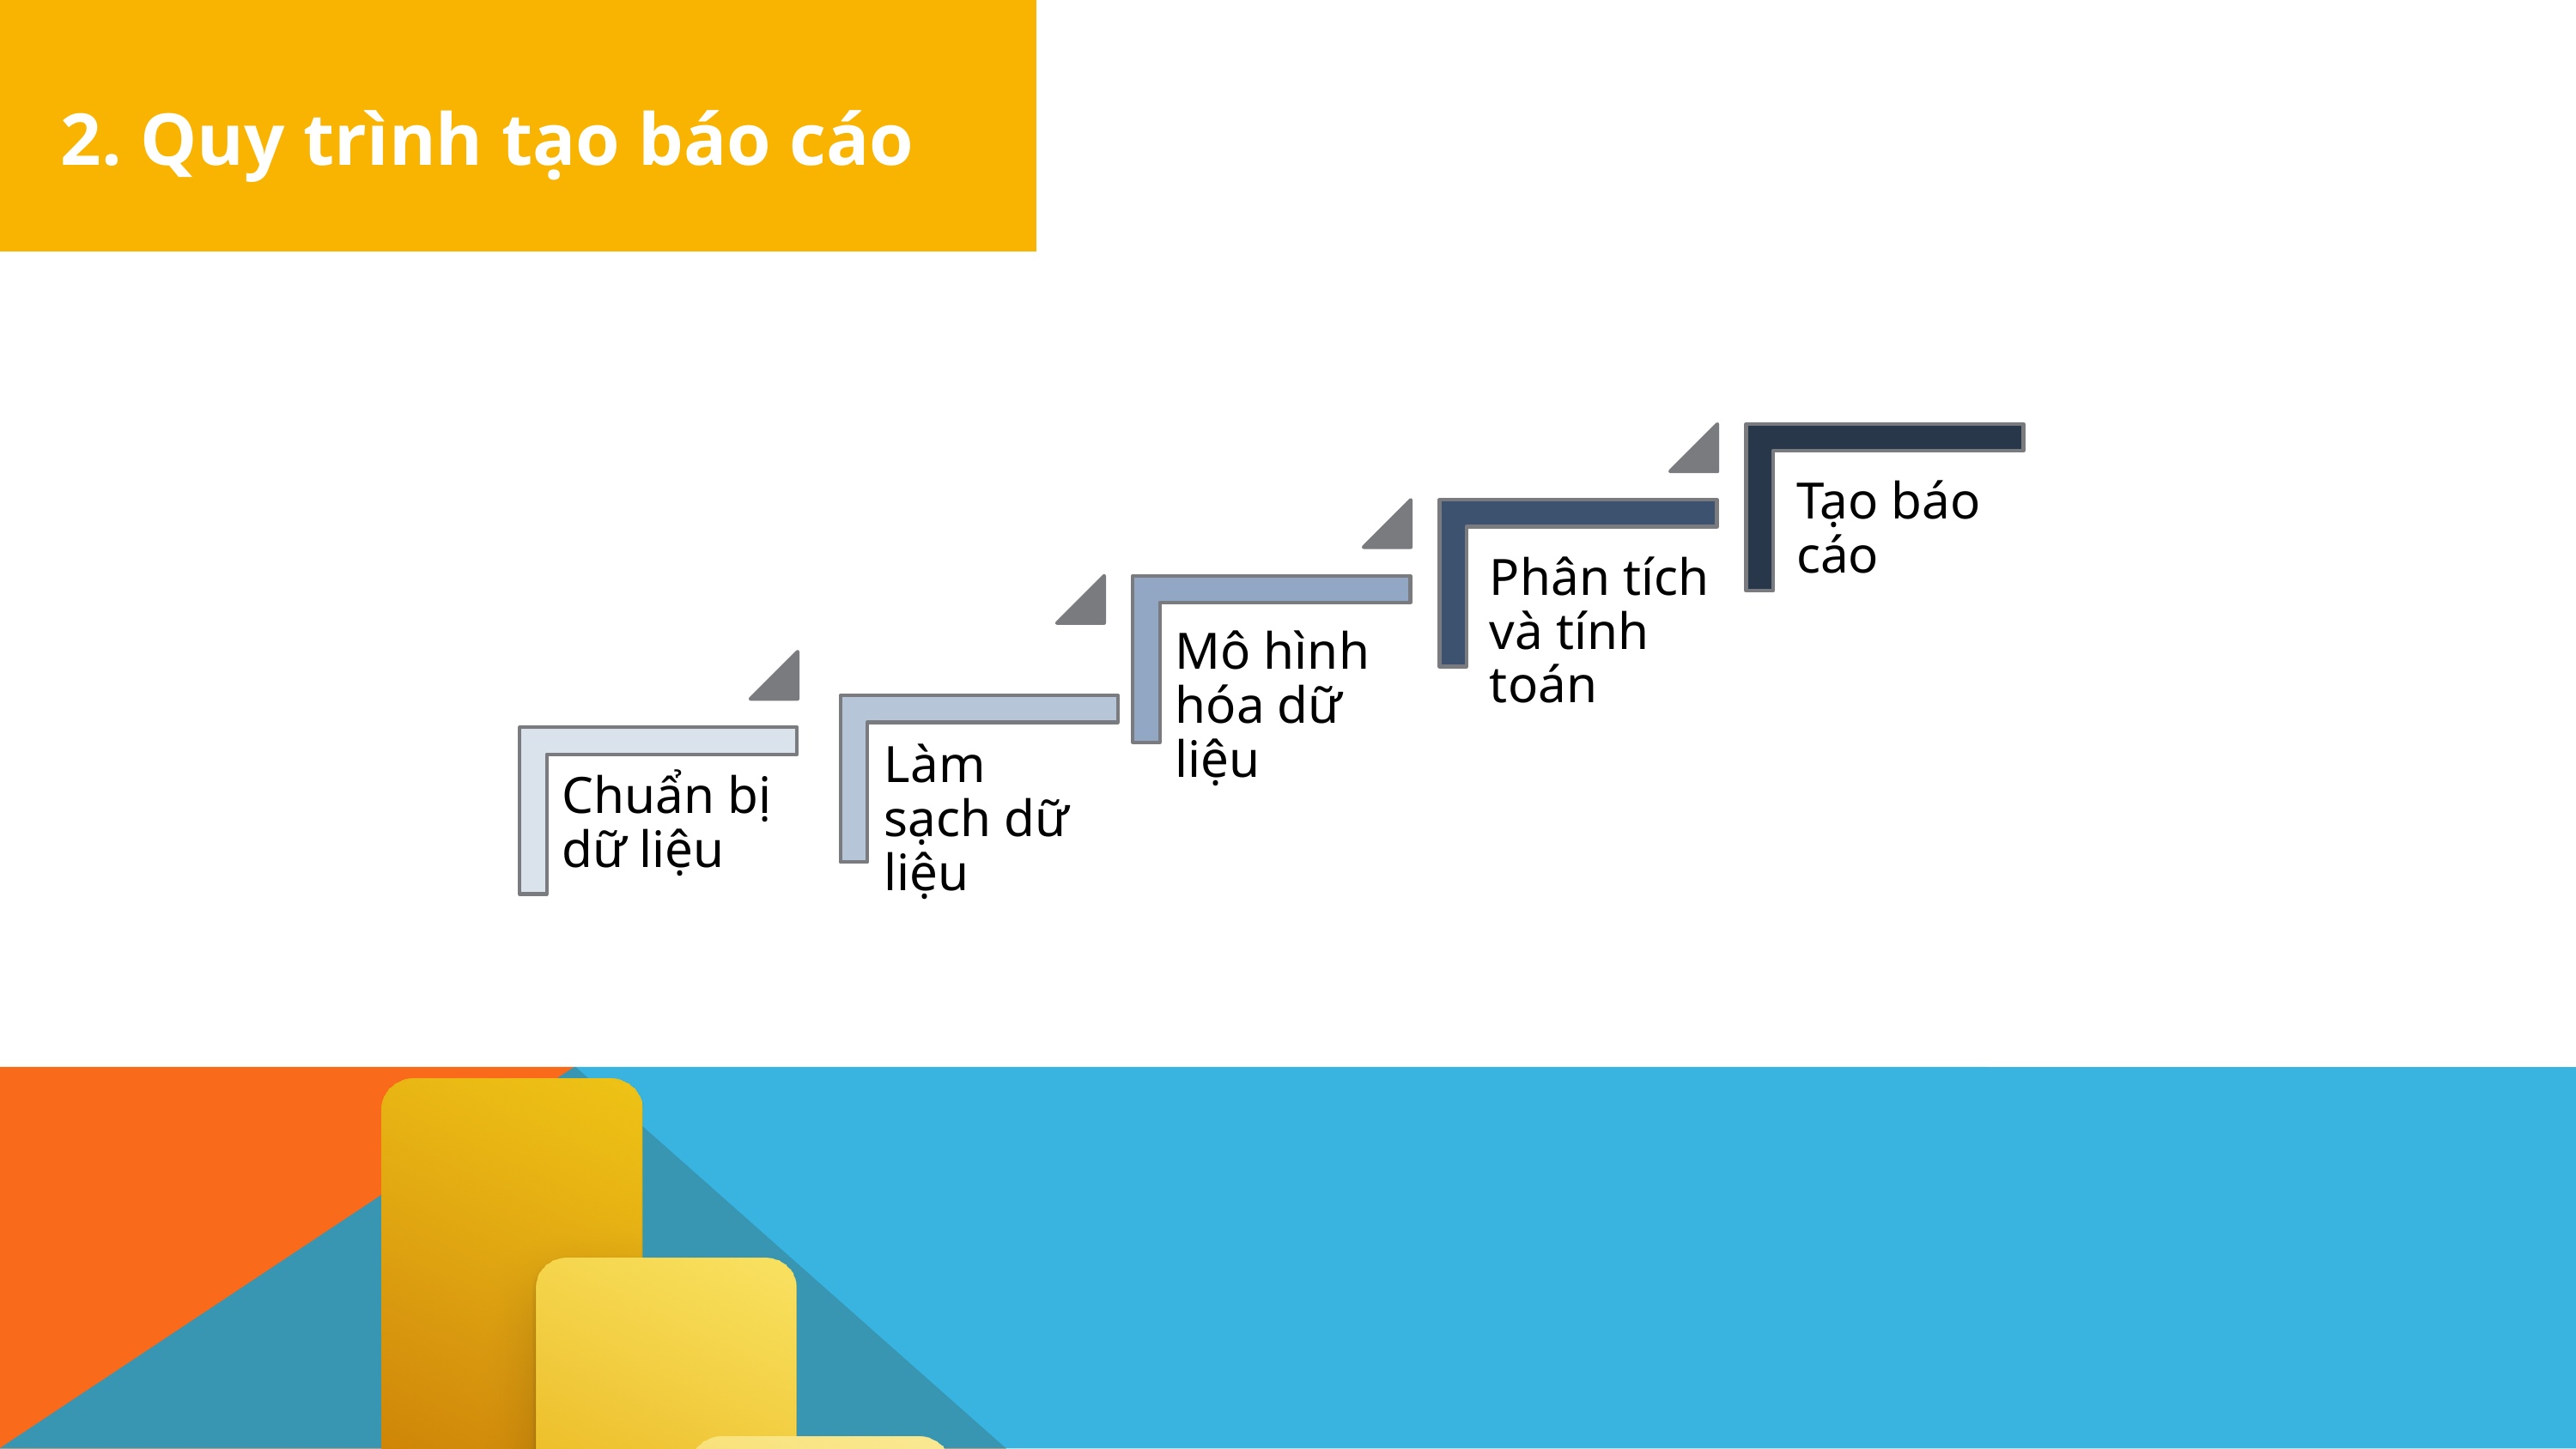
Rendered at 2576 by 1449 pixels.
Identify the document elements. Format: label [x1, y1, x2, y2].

text_box [332, 423, 2212, 975]
text_box [0, 0, 1037, 252]
picture [381, 1078, 951, 1449]
